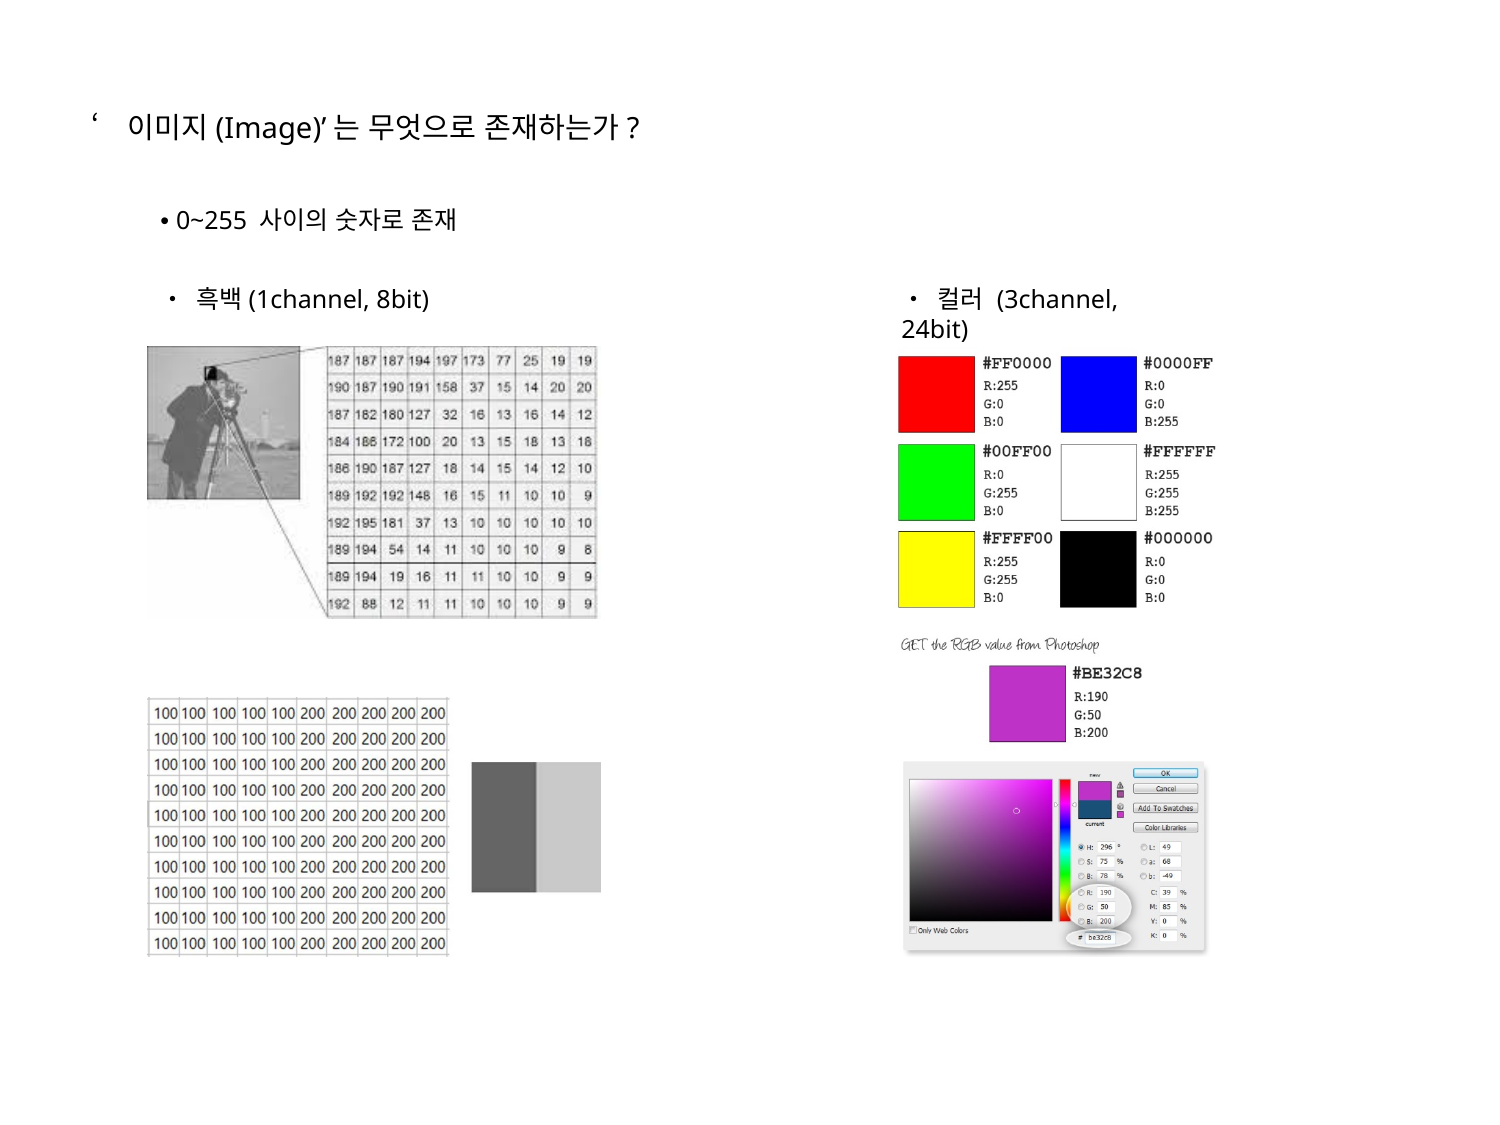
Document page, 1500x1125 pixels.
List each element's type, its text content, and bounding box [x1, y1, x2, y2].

text_box • 0~255 사이의 숫자로 존재 [145, 197, 527, 243]
picture [147, 697, 601, 957]
text_box • 흑백(1channel, 8bit) [145, 276, 465, 322]
text_box • 컬러 (3channel, 24bit) [886, 276, 1206, 345]
picture [147, 346, 601, 619]
text_box ‘이미지(Image)’는 무엇으로 존재하는가? [76, 101, 668, 152]
picture [886, 345, 1219, 957]
